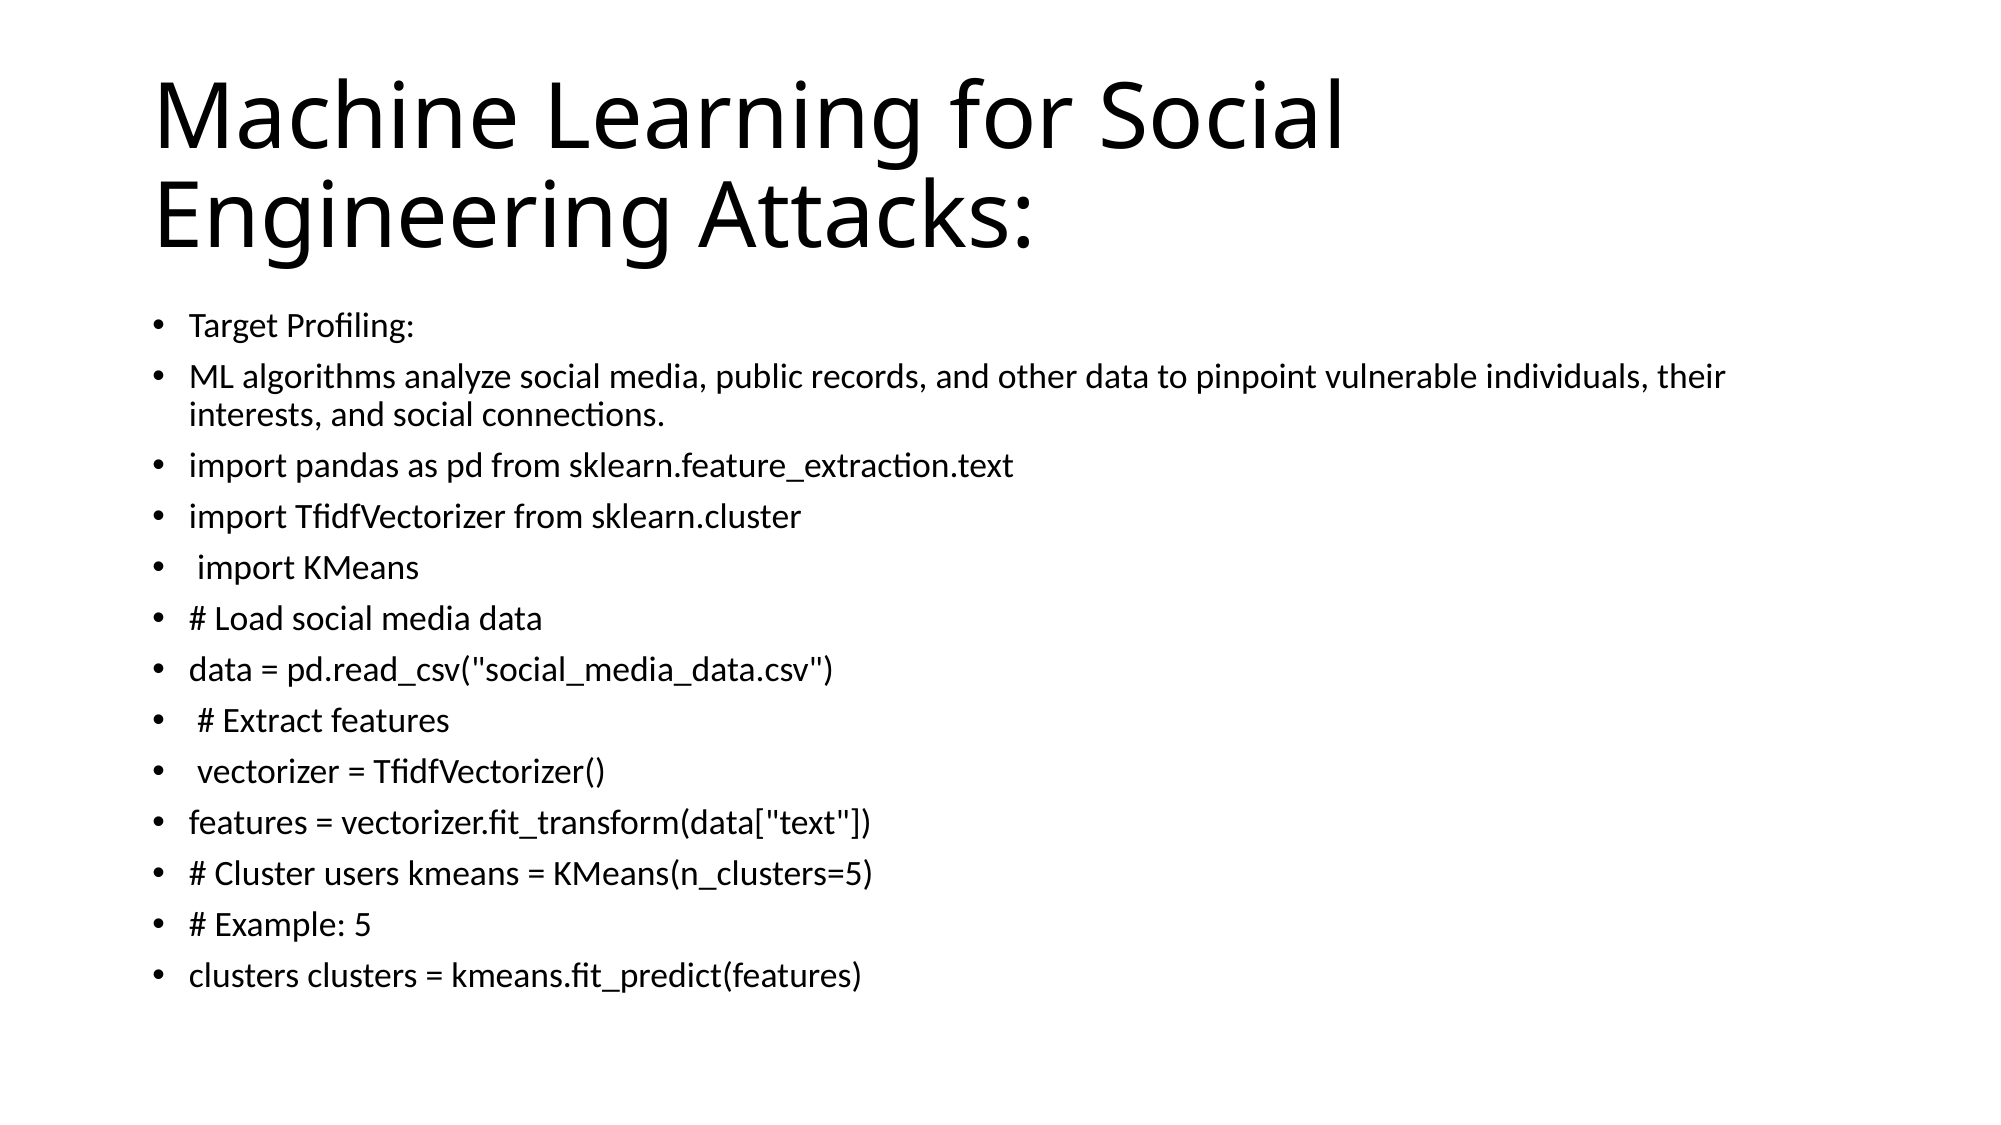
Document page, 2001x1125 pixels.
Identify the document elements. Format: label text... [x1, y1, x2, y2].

list Target Profiling: ML algorithms analyze social media, public records, and other data to pinpoint vulnerable individuals, their interests, and social connections. import pandas as pd from sklearn.feature_extraction.text import TfidfVectorizer from sklearn.cluster import KMeans # Load social media data data = pd.read_csv("social_media_data.csv") # Extract features vectorizer = TfidfVectorizer() features = vectorizer.fit_transform(data["text"]) # Cluster users kmeans = KMeans(n_clusters=5) # Example: 5 clusters clusters = kmeans.fit_predict(features) [137, 299, 1863, 1014]
title Machine Learning for Social Engineering Attacks: [137, 59, 1863, 278]
